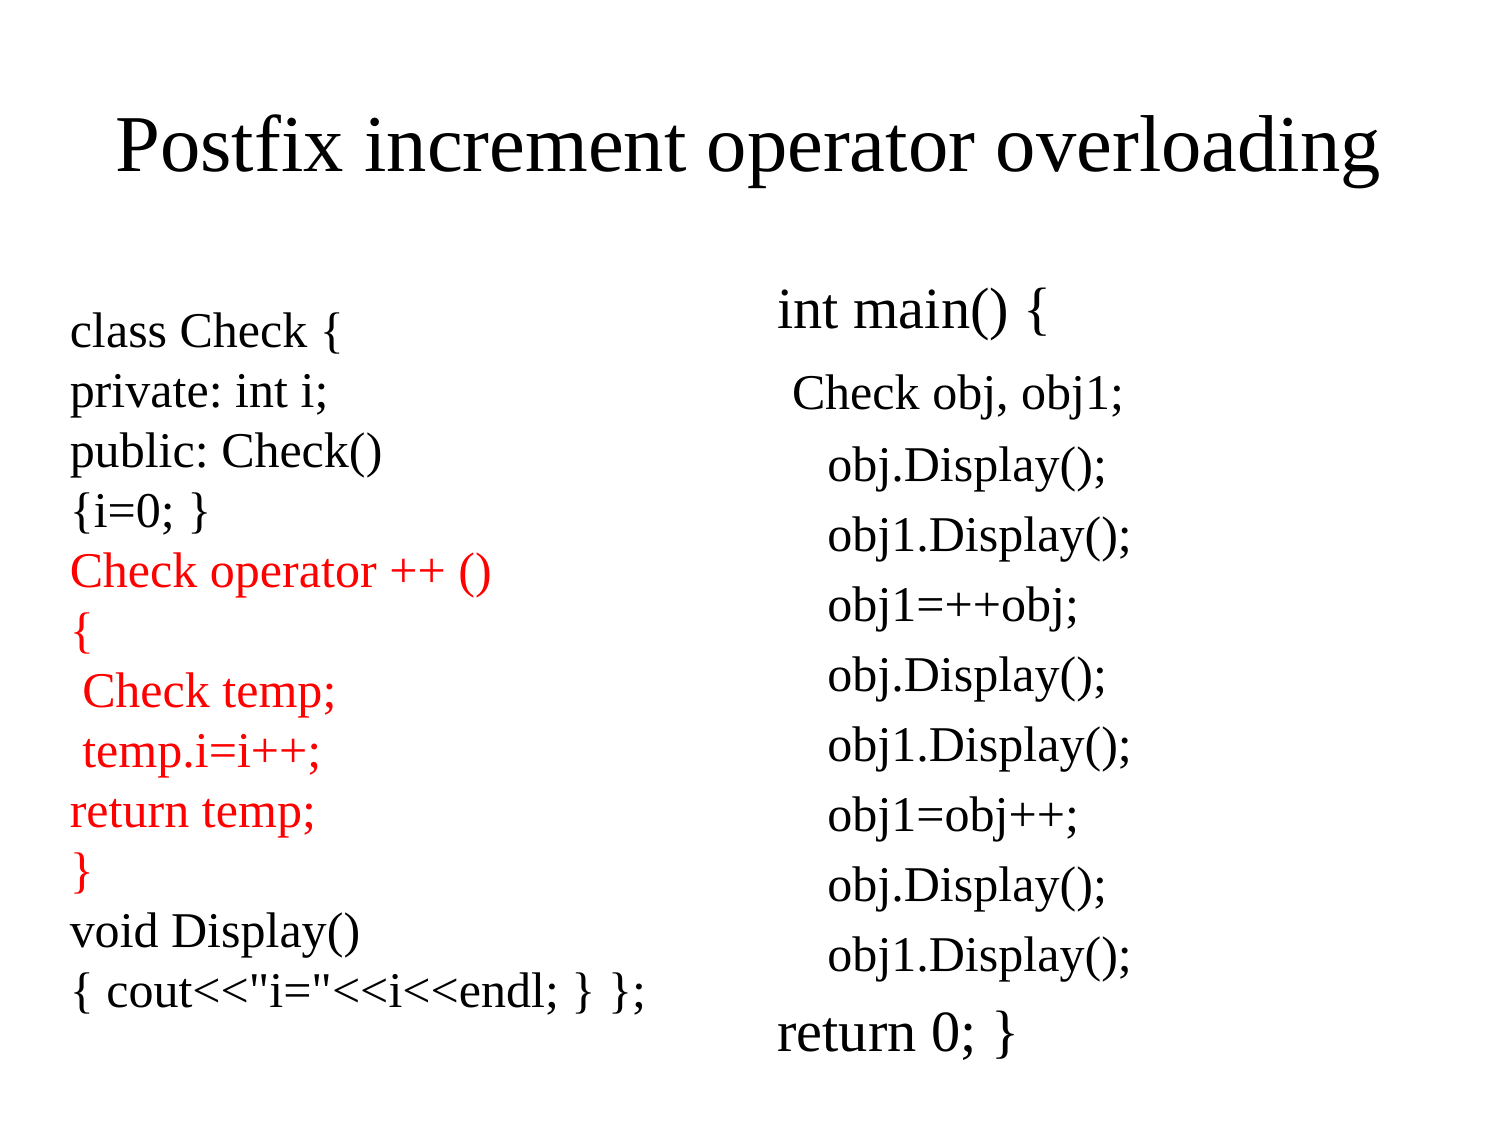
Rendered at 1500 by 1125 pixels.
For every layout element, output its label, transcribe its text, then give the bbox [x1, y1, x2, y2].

title Postfix increment operator overloading [75, 45, 1425, 233]
list int main() { Check obj, obj1; obj.Display(); obj1.Display(); obj1=++obj; obj.Display(); obj1.Display(); obj1=obj++; obj.Display(); obj1.Display(); return 0; } [762, 262, 1450, 1125]
text_box class Check { private: int i; public: Check() {i=0; } Check operator ++ () { Check temp; temp.i=i++; return temp; } void Display() { cout<<"i="<<i<<endl; } }; [55, 290, 806, 1116]
